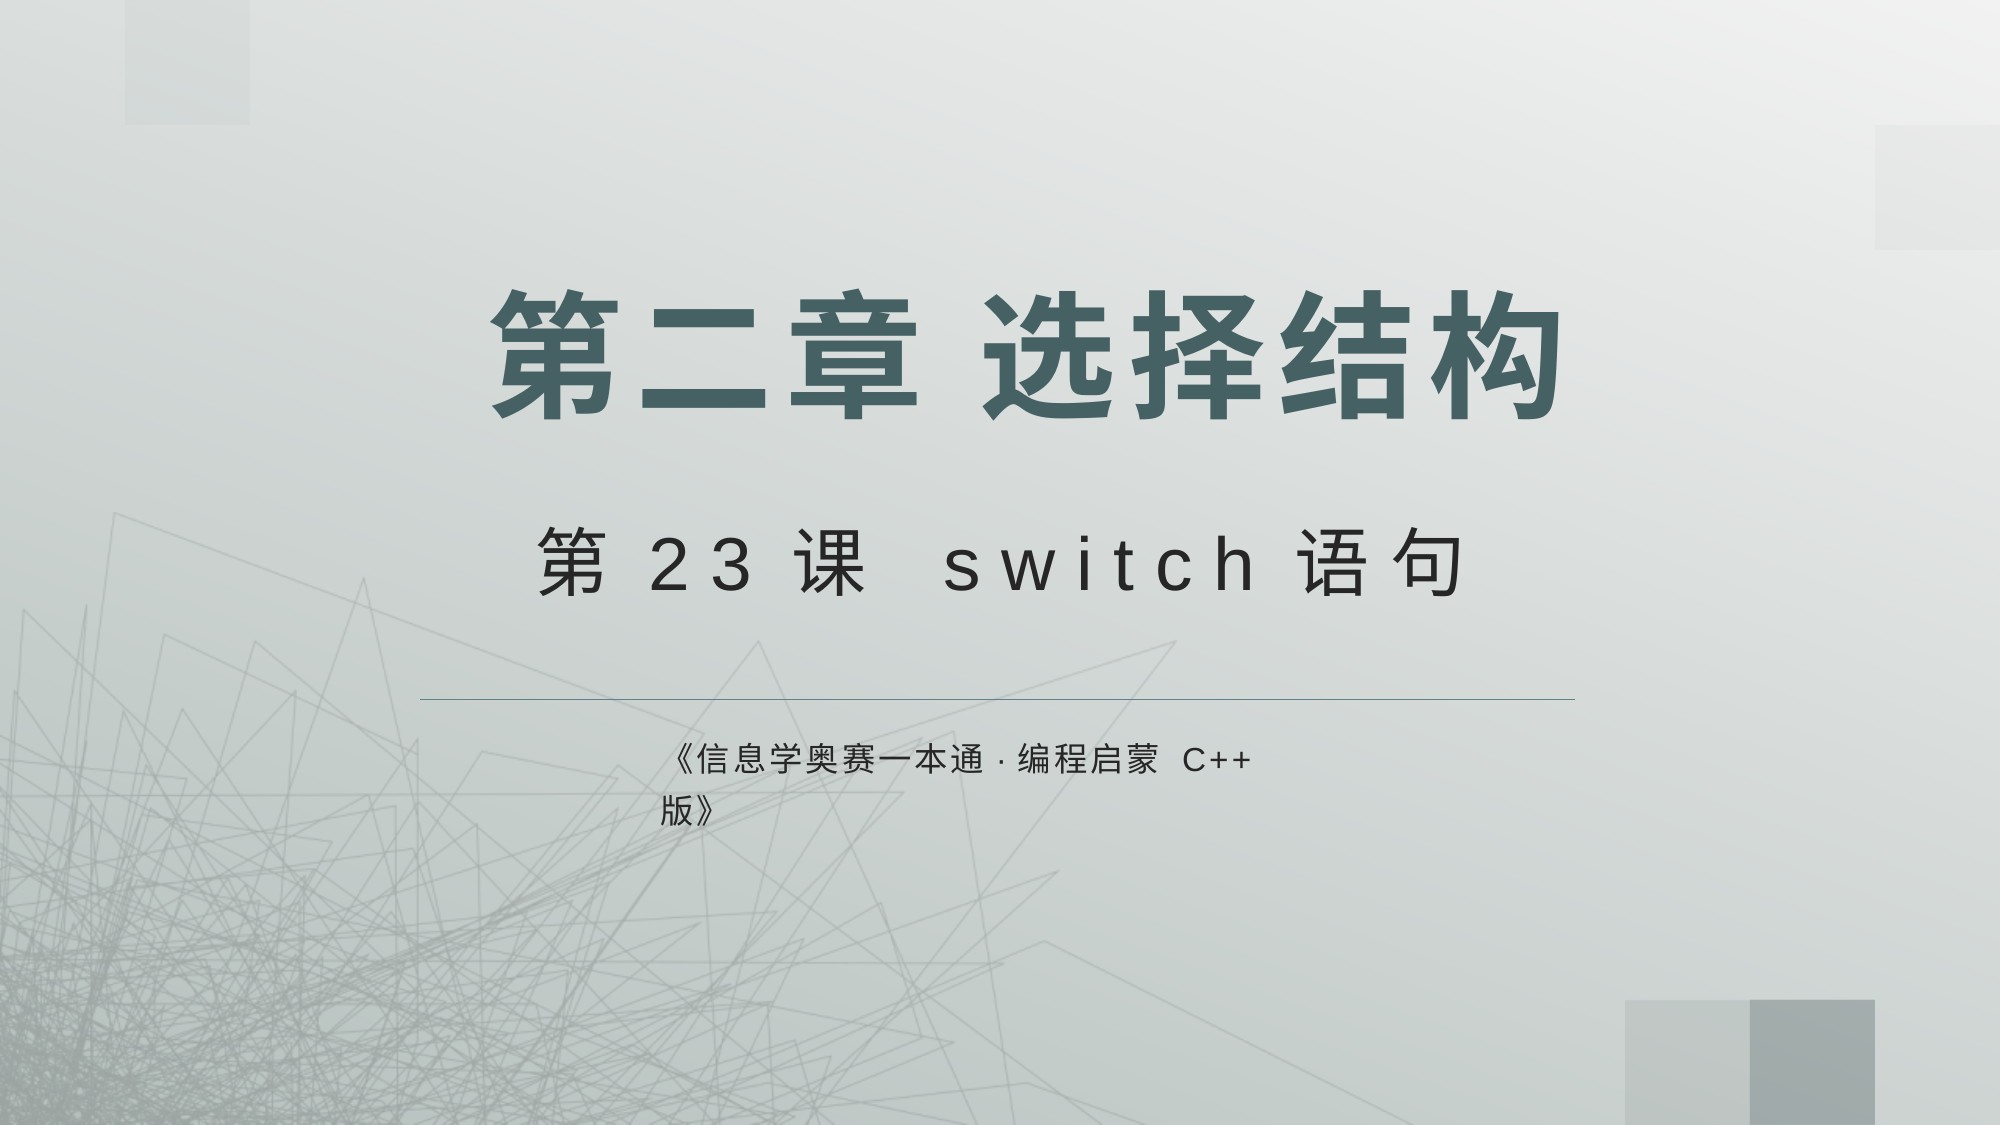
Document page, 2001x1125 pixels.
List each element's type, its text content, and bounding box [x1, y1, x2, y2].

text_box 《信息学奥赛一本通·编程启蒙 C++版》 [645, 719, 1333, 787]
picture [0, 512, 1413, 1125]
list 第23课 switch语句 [359, 480, 1641, 681]
title 第二章 选择结构 [386, 213, 1667, 443]
